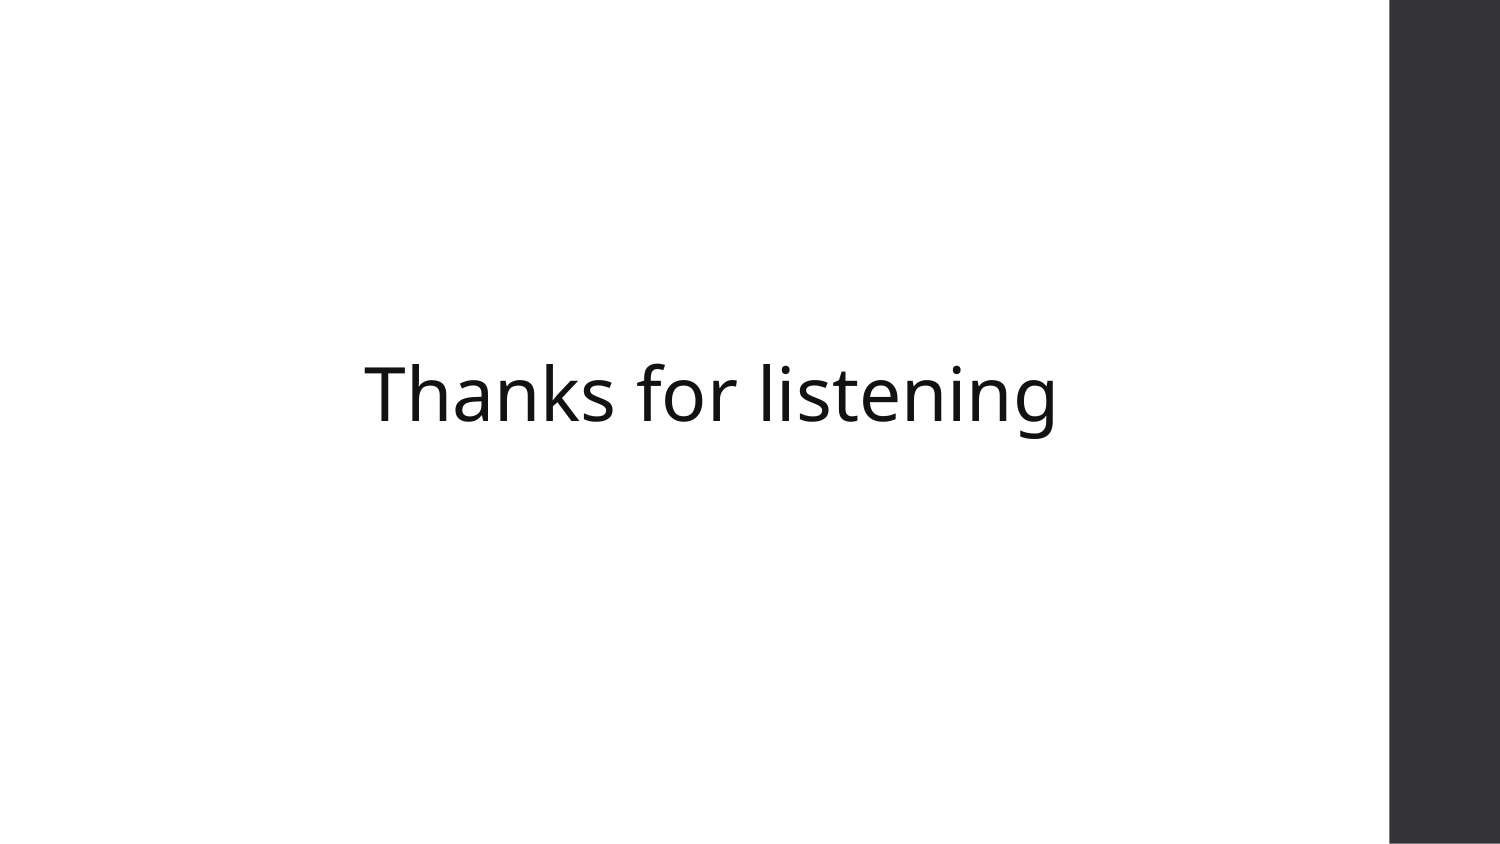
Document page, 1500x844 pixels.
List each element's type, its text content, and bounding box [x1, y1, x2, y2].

text_box Thanks for listening [349, 338, 1101, 444]
